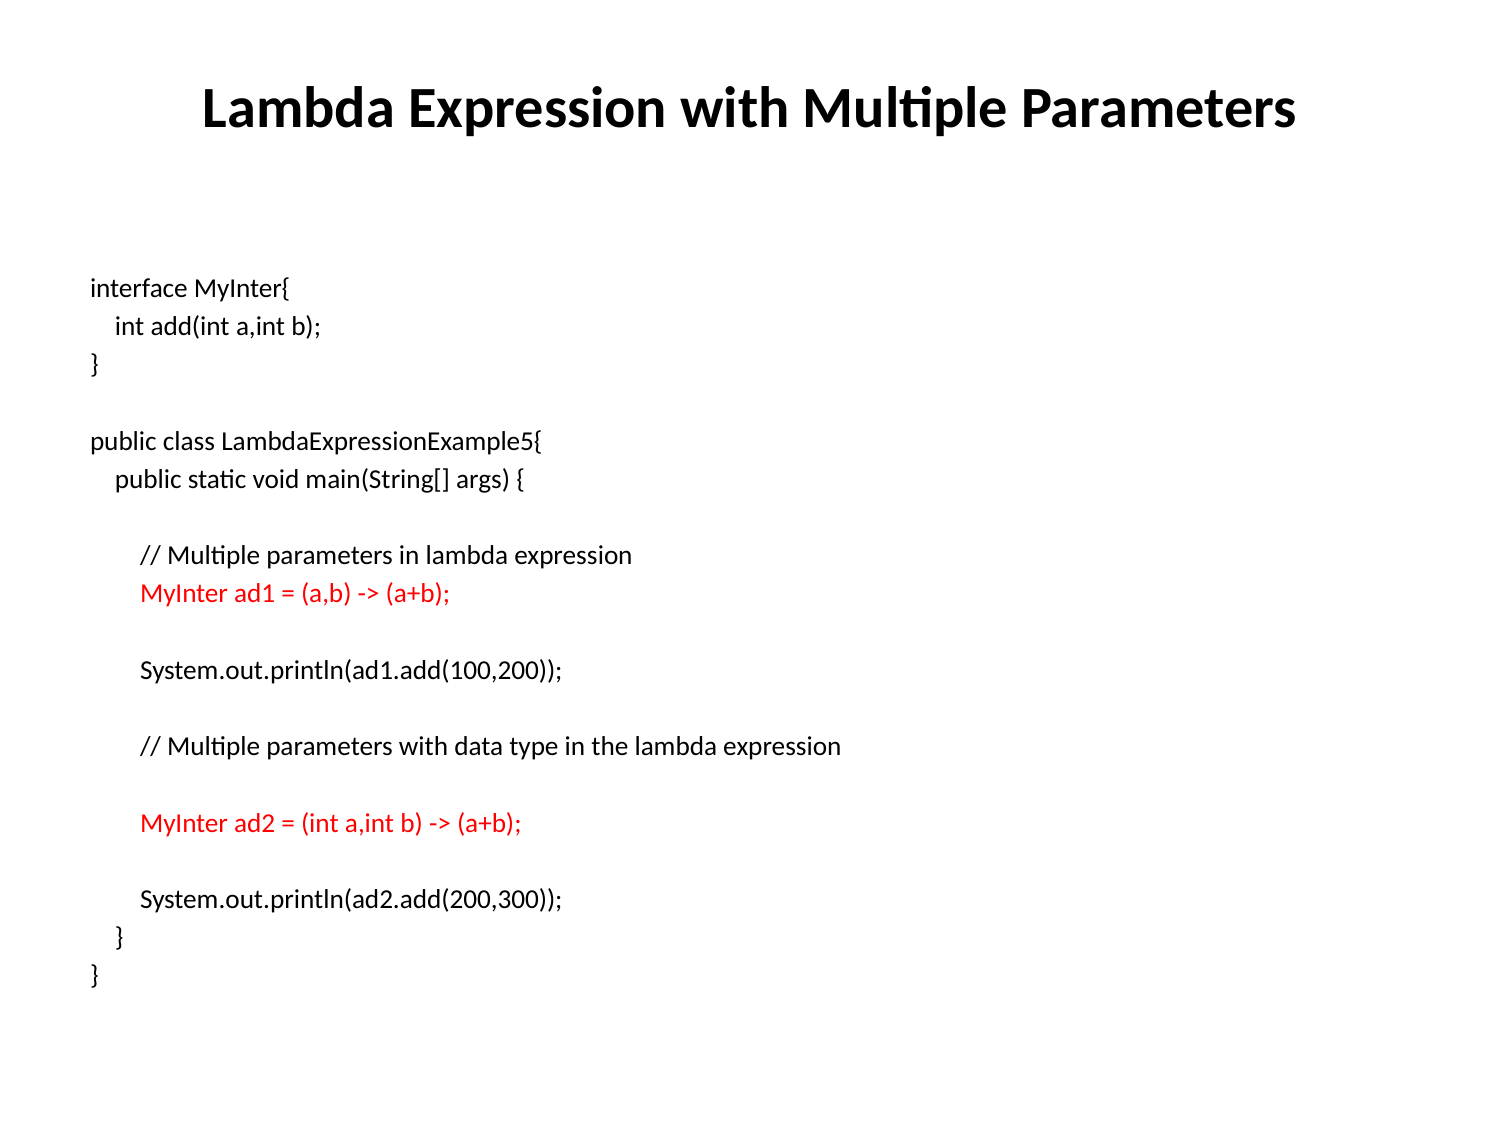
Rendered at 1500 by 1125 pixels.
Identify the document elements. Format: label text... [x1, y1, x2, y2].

title Lambda Expression with Multiple Parameters [75, 45, 1425, 233]
list interface MyInter{ int add(int a,int b); } public class LambdaExpressionExample5{ public static void main(String[] args) { // Multiple parameters in lambda expression MyInter ad1 = (a,b) -> (a+b); System.out.println(ad1.add(100,200)); // Multiple parameters with data type in the lambda expression MyInter ad2 = (int a,int b) -> (a+b); System.out.println(ad2.add(200,300)); } } [75, 262, 1425, 1005]
